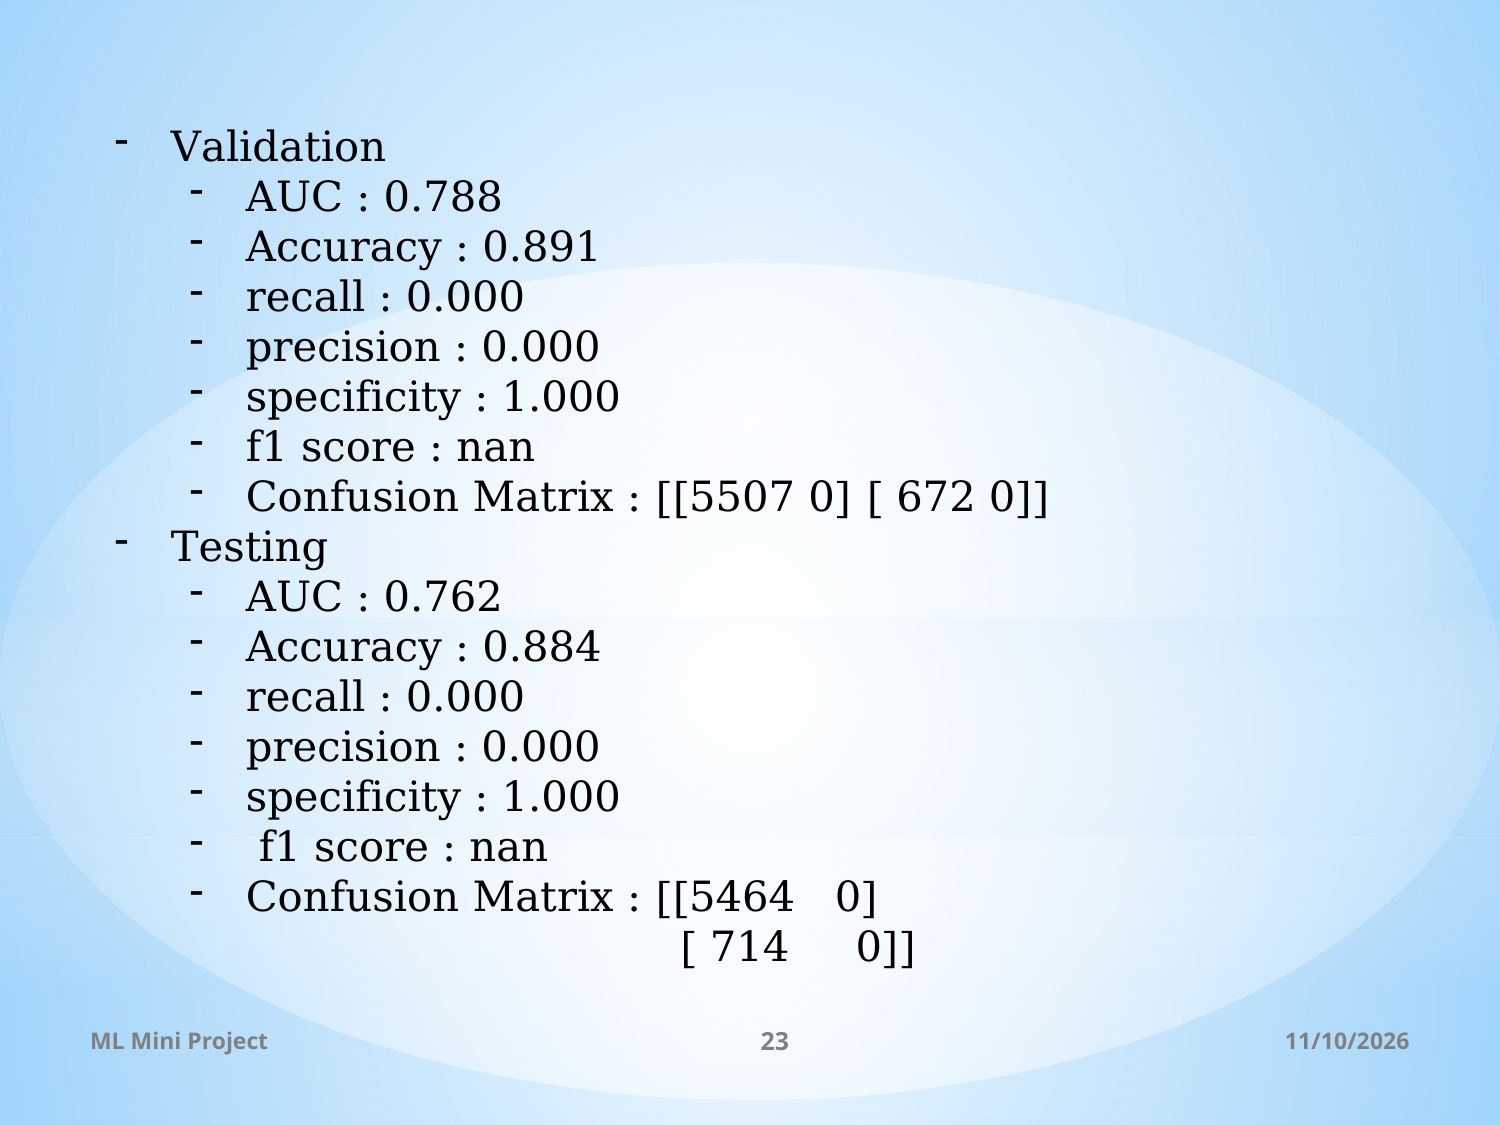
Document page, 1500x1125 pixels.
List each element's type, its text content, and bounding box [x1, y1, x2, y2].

slide_number 23 [624, 1012, 925, 1073]
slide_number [1012, 1012, 1425, 1073]
text_box Validation AUC : 0.788 Accuracy : 0.891 recall : 0.000 precision : 0.000 specificity : 1.000 f1 score : nan Confusion Matrix : [[5507 0] [ 672 0]] Testing AUC : 0.762 Accuracy : 0.884 recall : 0.000 precision : 0.000 specificity : 1.000 f1 score : nan Confusion Matrix : [[5464 0] [ 714 0]] [99, 112, 1413, 978]
footer ML Mini Project [75, 1012, 624, 1073]
